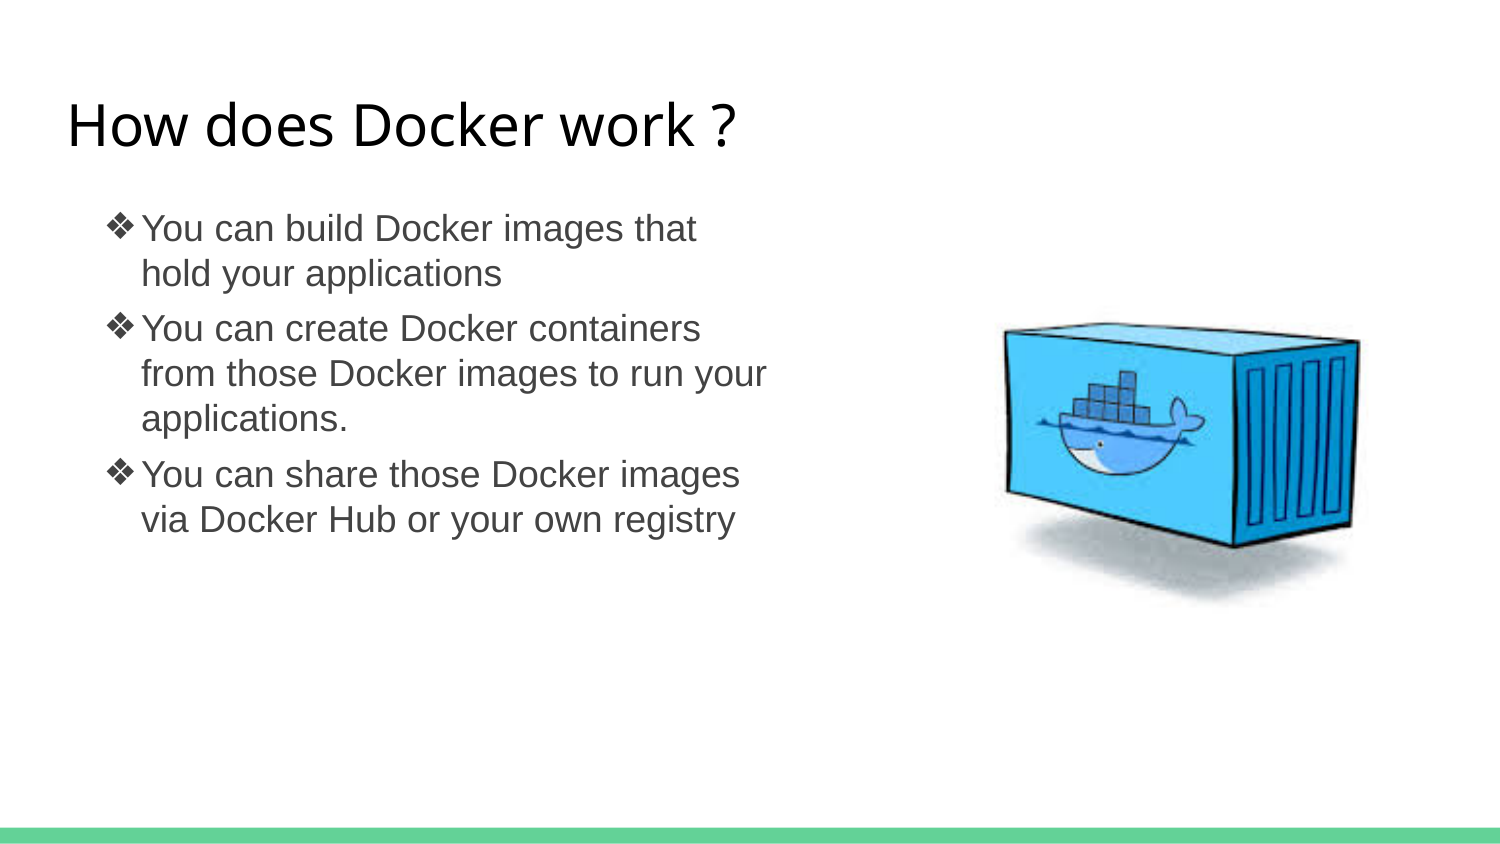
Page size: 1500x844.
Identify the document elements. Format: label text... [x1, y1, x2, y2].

list You can build Docker images that hold your applications You can create Docker containers from those Docker images to run your applications. You can share those Docker images via Docker Hub or your own registry [51, 189, 787, 750]
title How does Docker work ? [51, 72, 1449, 167]
picture [933, 223, 1429, 637]
